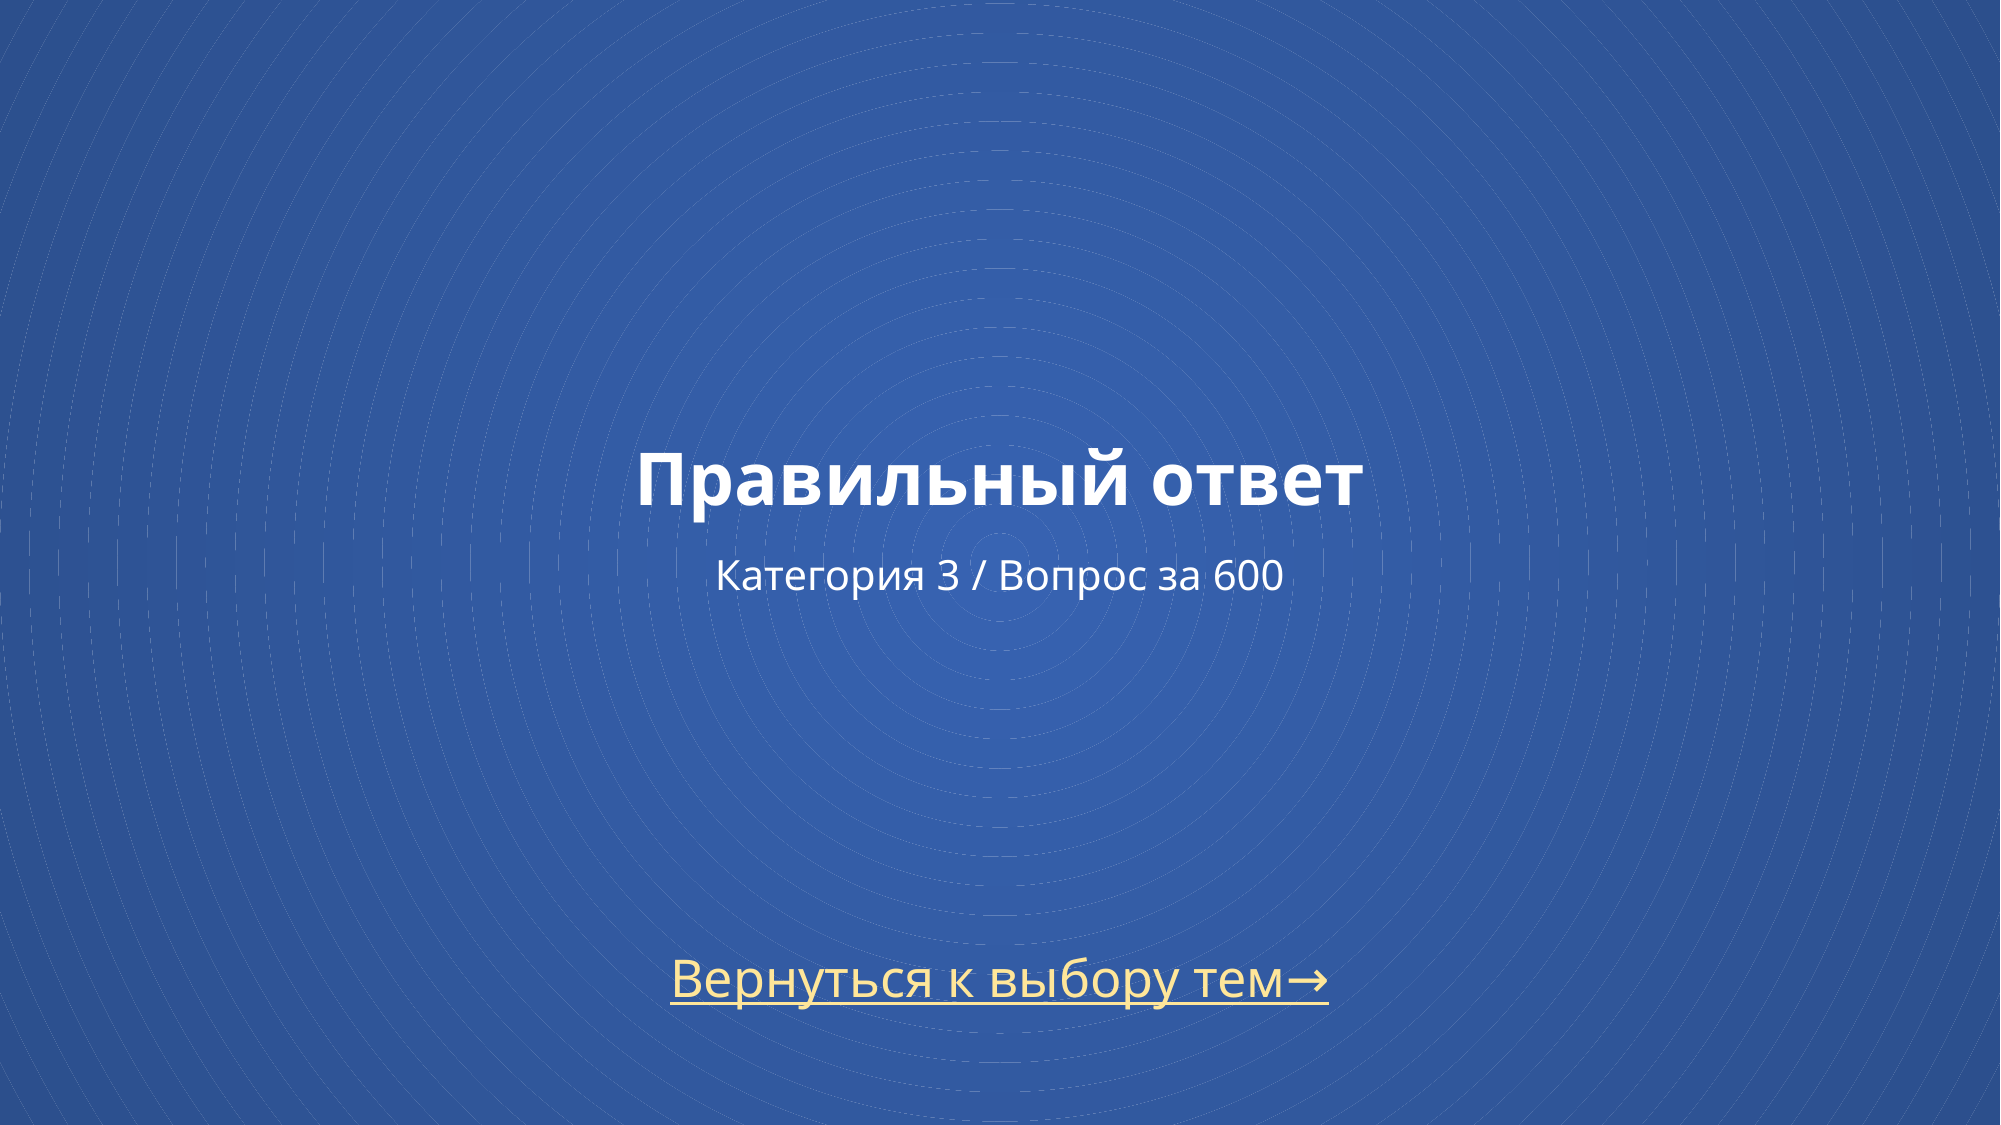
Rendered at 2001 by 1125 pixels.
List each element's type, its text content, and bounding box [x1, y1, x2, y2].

title Правильный ответ Категория 3 / Вопрос за 600 [117, 396, 1883, 646]
text_box Вернуться к выбору тем→ [655, 938, 1345, 1016]
